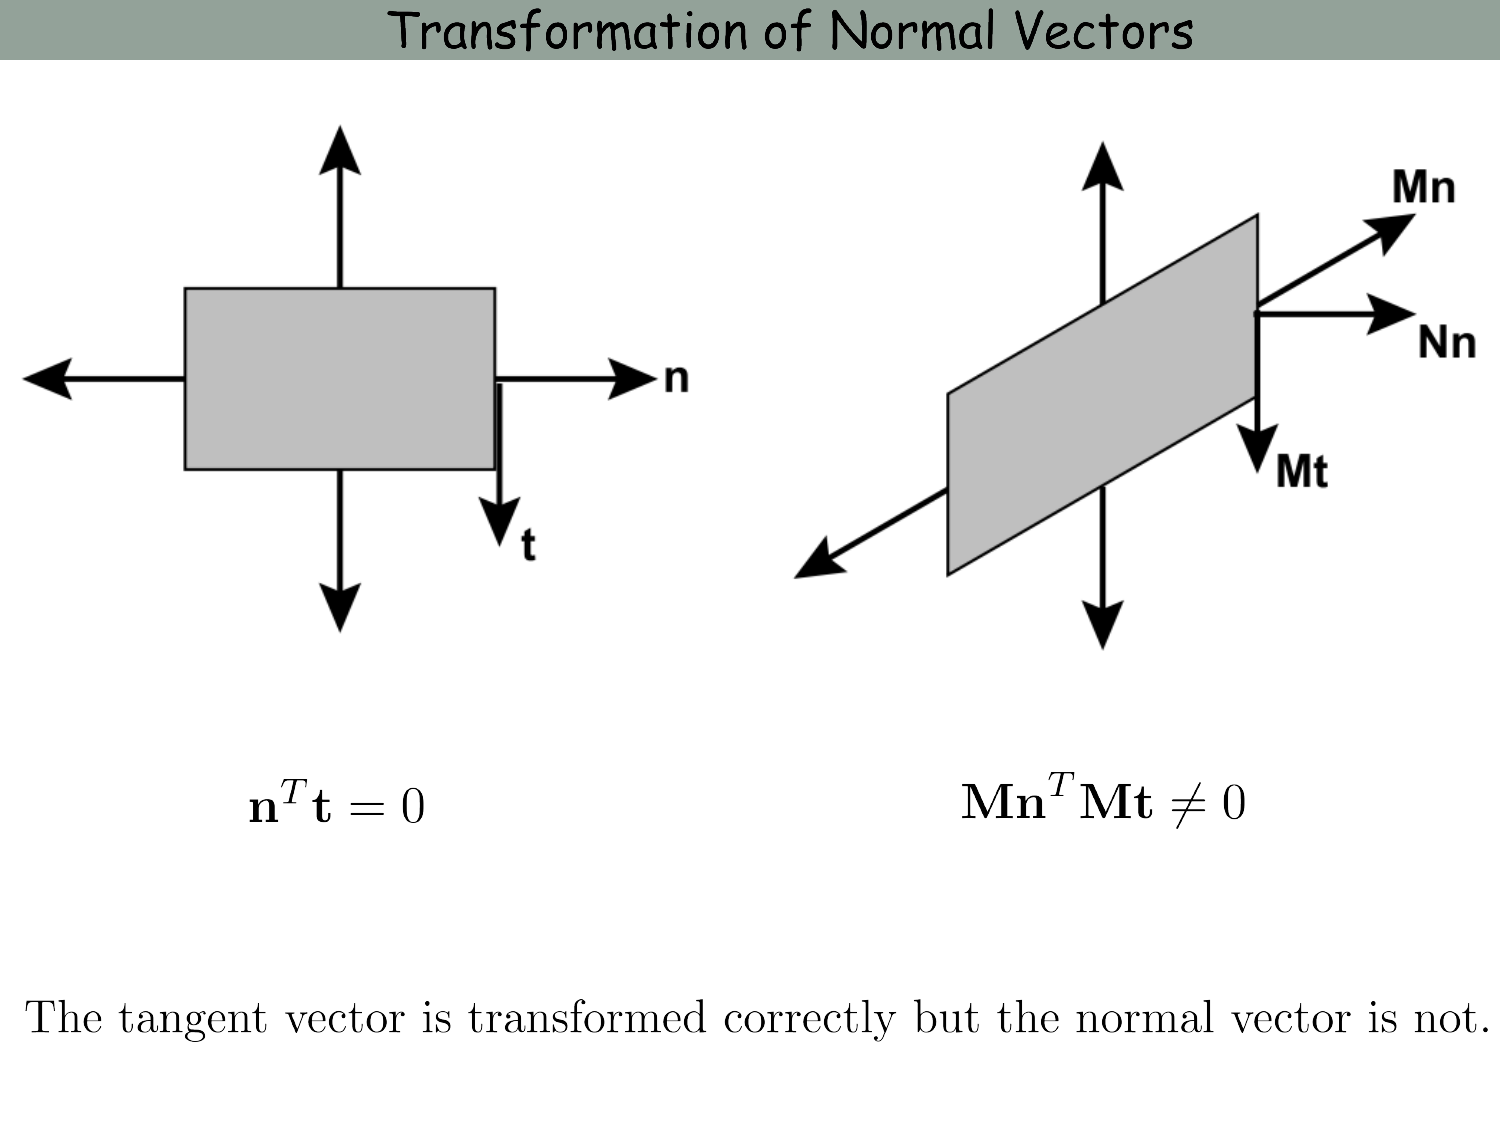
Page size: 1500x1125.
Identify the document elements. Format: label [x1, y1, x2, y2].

picture [249, 779, 424, 823]
picture [387, 7, 1193, 52]
picture [962, 772, 1245, 830]
picture [0, 112, 1500, 661]
picture [24, 999, 1488, 1043]
